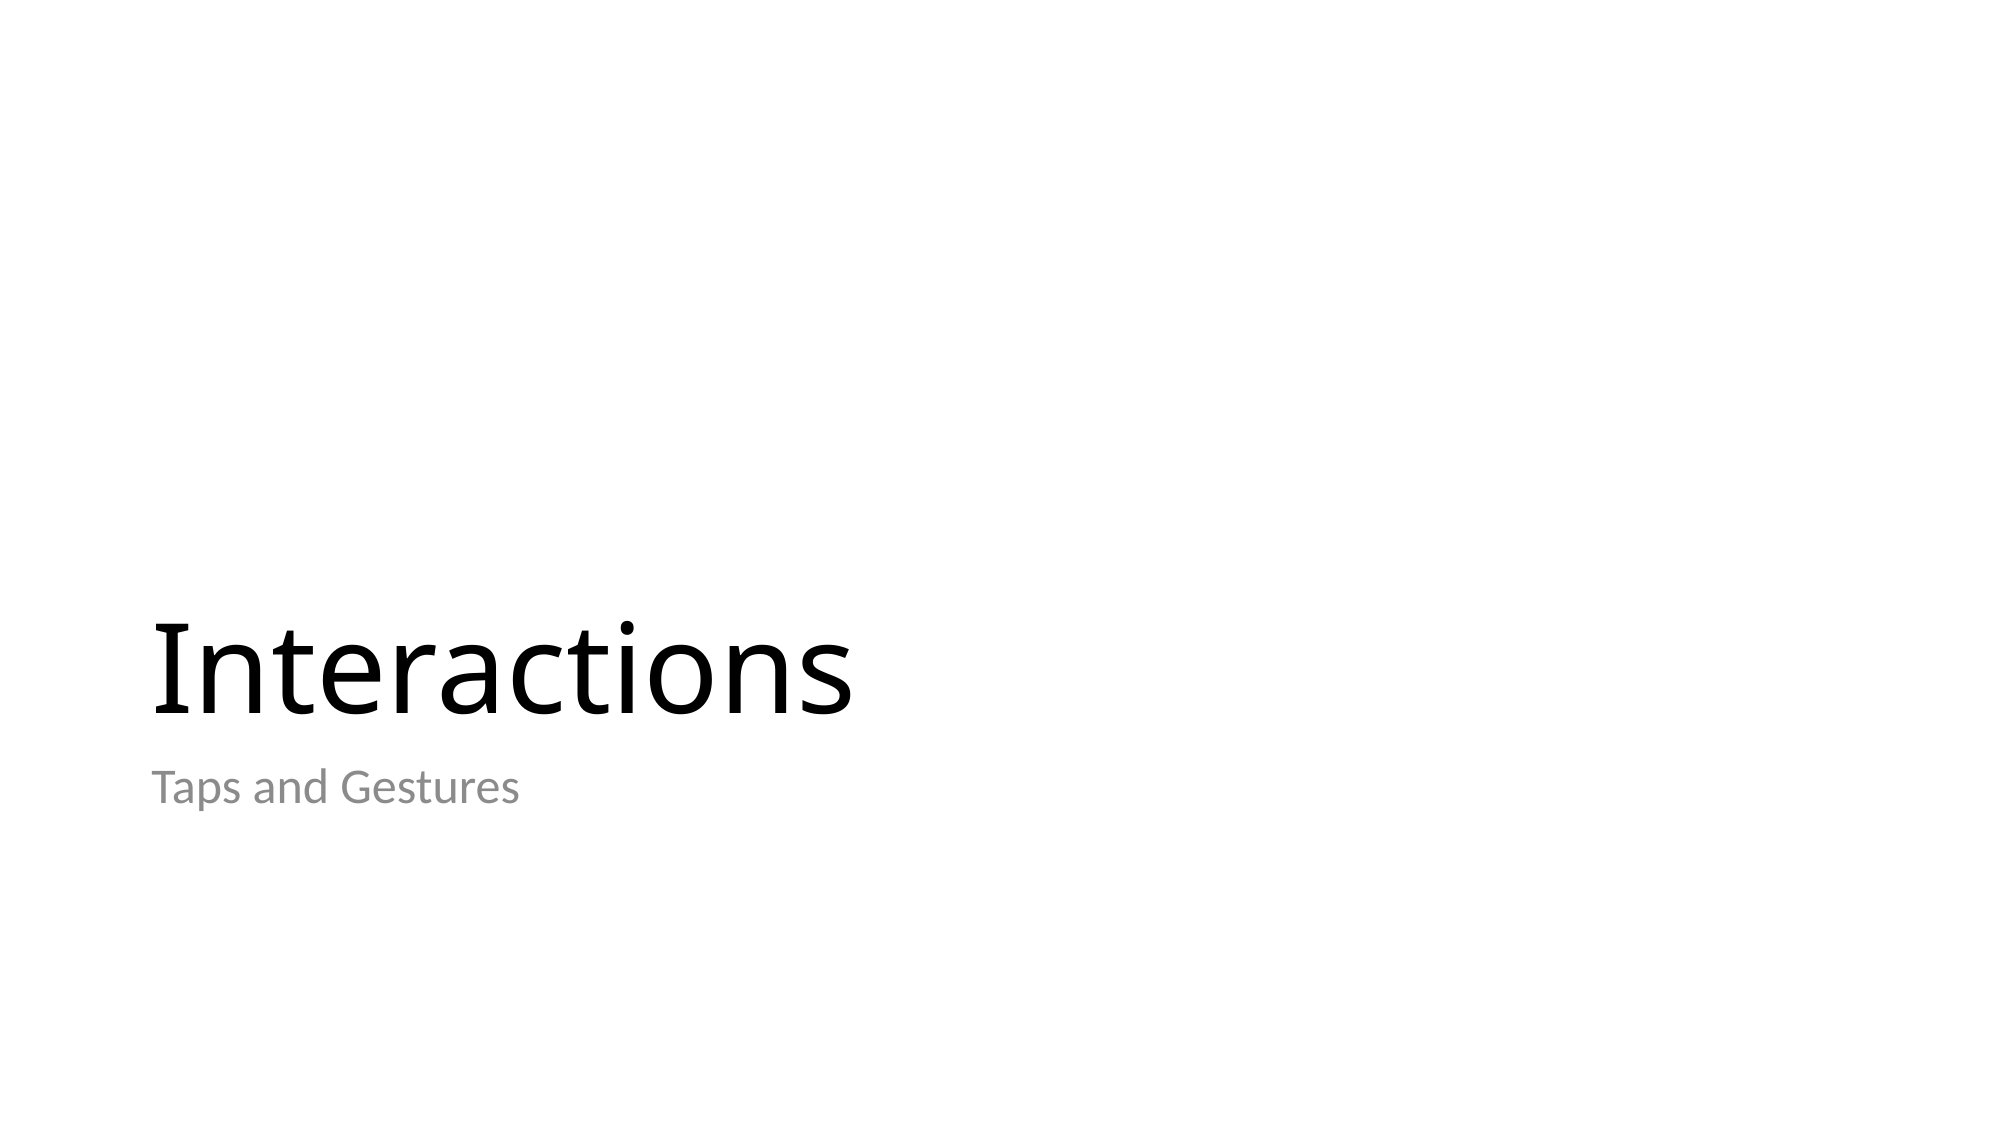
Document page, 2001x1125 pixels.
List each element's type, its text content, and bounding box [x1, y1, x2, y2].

title Interactions [136, 280, 1862, 749]
list Taps and Gestures [136, 752, 1862, 999]
